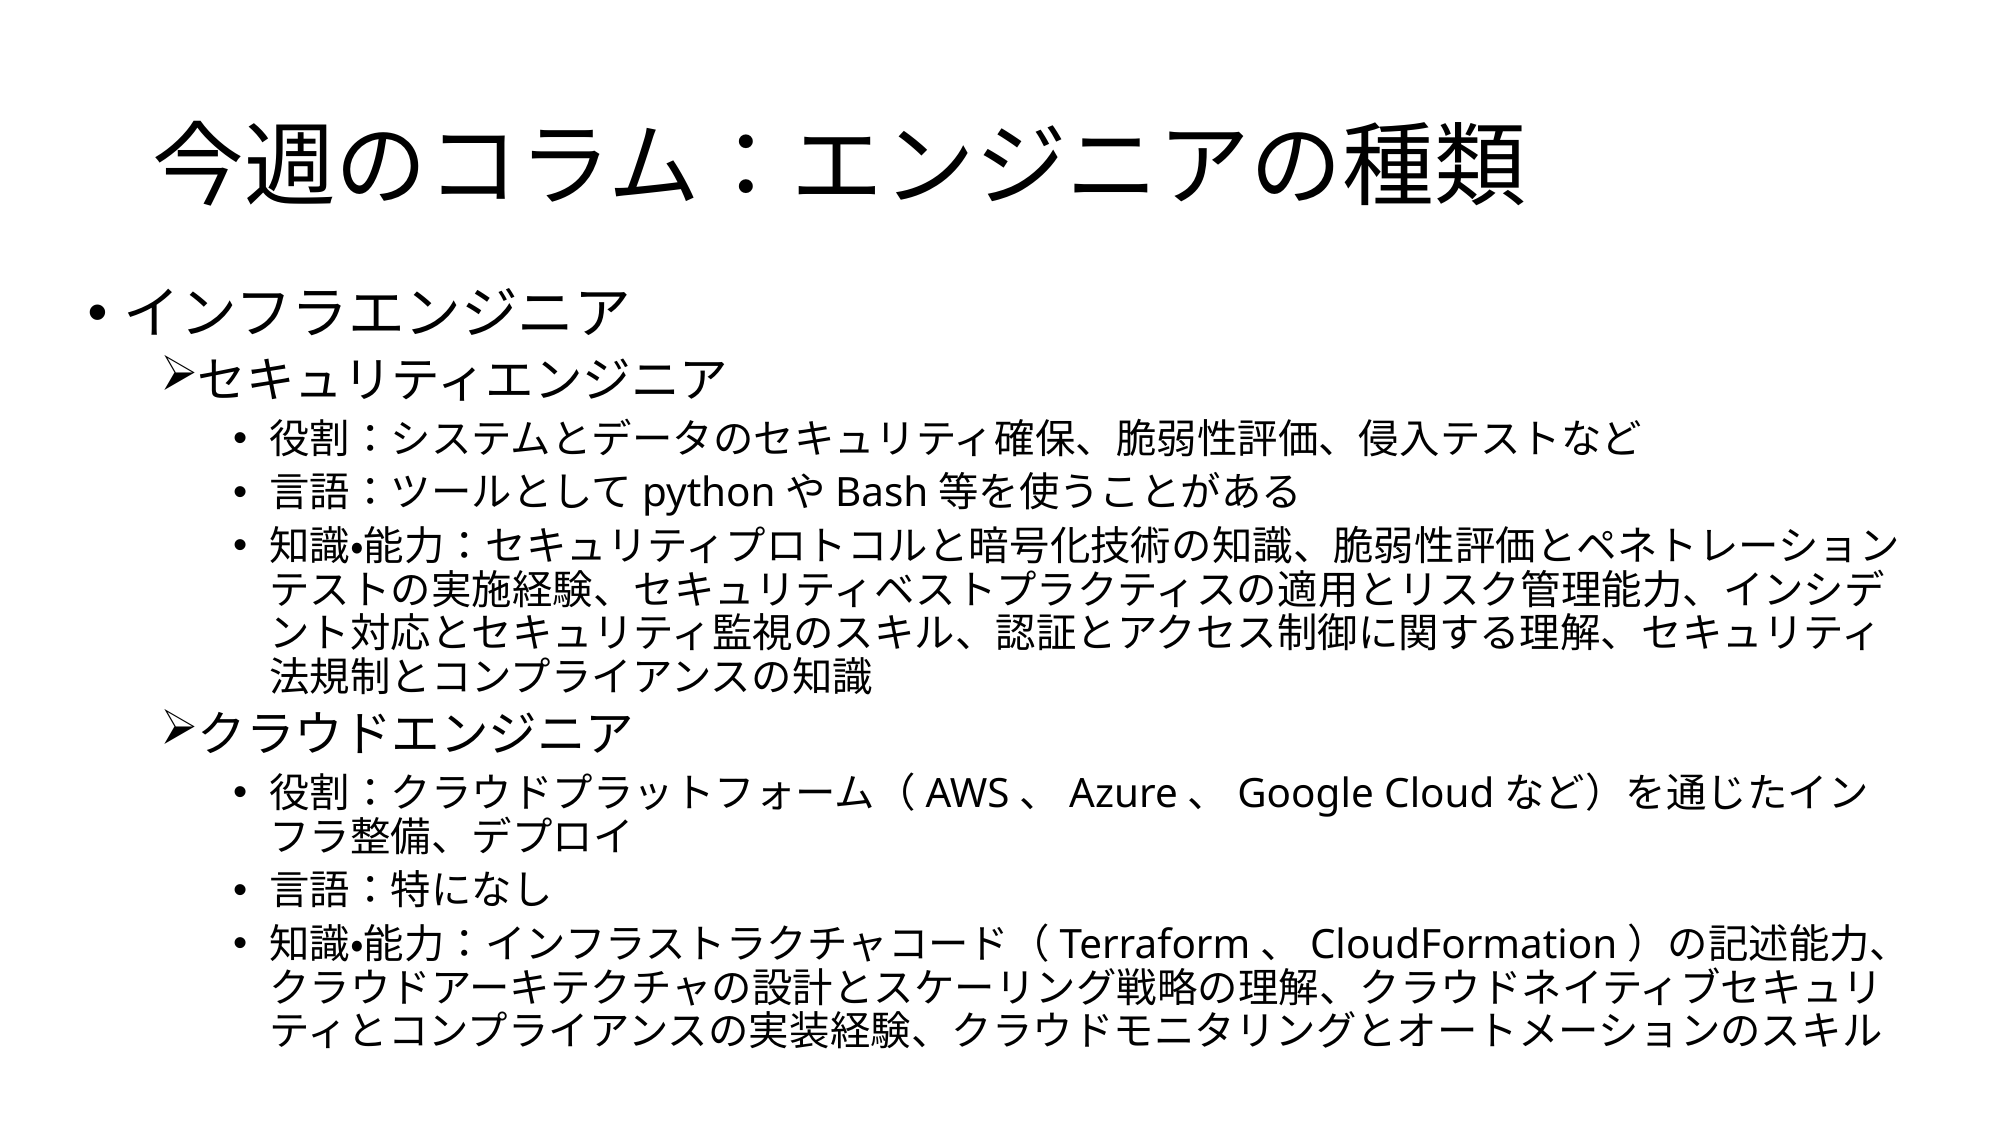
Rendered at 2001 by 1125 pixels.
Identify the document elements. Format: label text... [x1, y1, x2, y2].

title 今週のコラム：エンジニアの種類 [137, 59, 1863, 277]
list インフラエンジニア セキュリティエンジニア 役割：システムとデータのセキュリティ確保、脆弱性評価、侵入テストなど 言語：ツールとしてpythonやBash等を使うことがある 知識・能力：セキュリティプロトコルと暗号化技術の知識、脆弱性評価とペネトレーションテストの実施経験、セキュリティベストプラクティスの適用とリスク管理能力、インシデント対応とセキュリティ監視のスキル、認証とアクセス制御に関する理解、セキュリティ法規制とコンプライアンスの知識 クラウドエンジニア 役割：クラウドプラットフォーム（AWS、Azure、Google Cloudなど）を通じたインフラ整備、デプロイ 言語：特になし 知識・能力：インフラストラクチャコード（Terraform、CloudFormation）の記述能力、クラウドアーキテクチャの設計とスケーリング戦略の理解、クラウドネイティブセキュリティとコンプライアンスの実装経験、クラウドモニタリングとオートメーションのスキル [72, 277, 1924, 1096]
